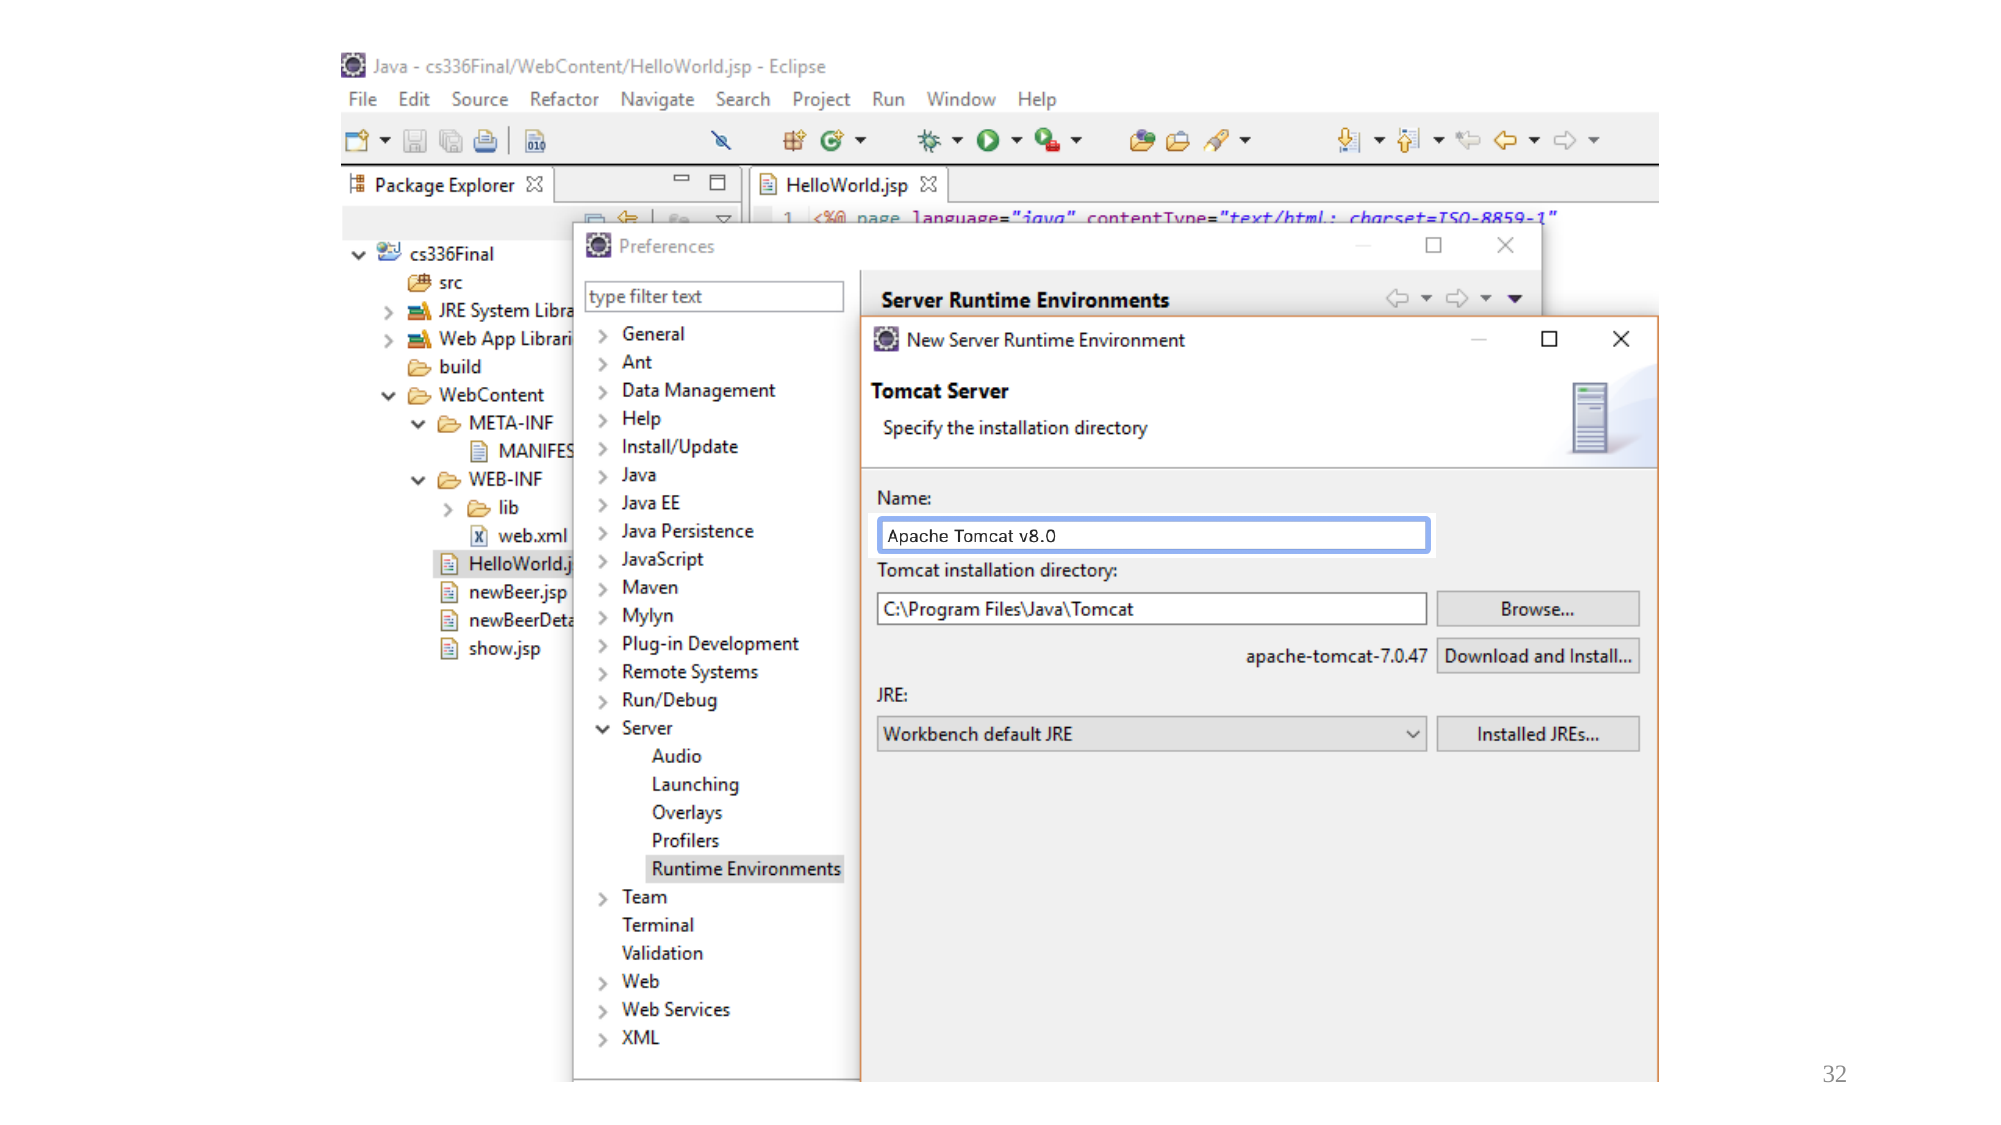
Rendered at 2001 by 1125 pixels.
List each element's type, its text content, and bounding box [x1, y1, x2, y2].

picture [341, 42, 1659, 1083]
slide_number 32 [1412, 1042, 1863, 1103]
